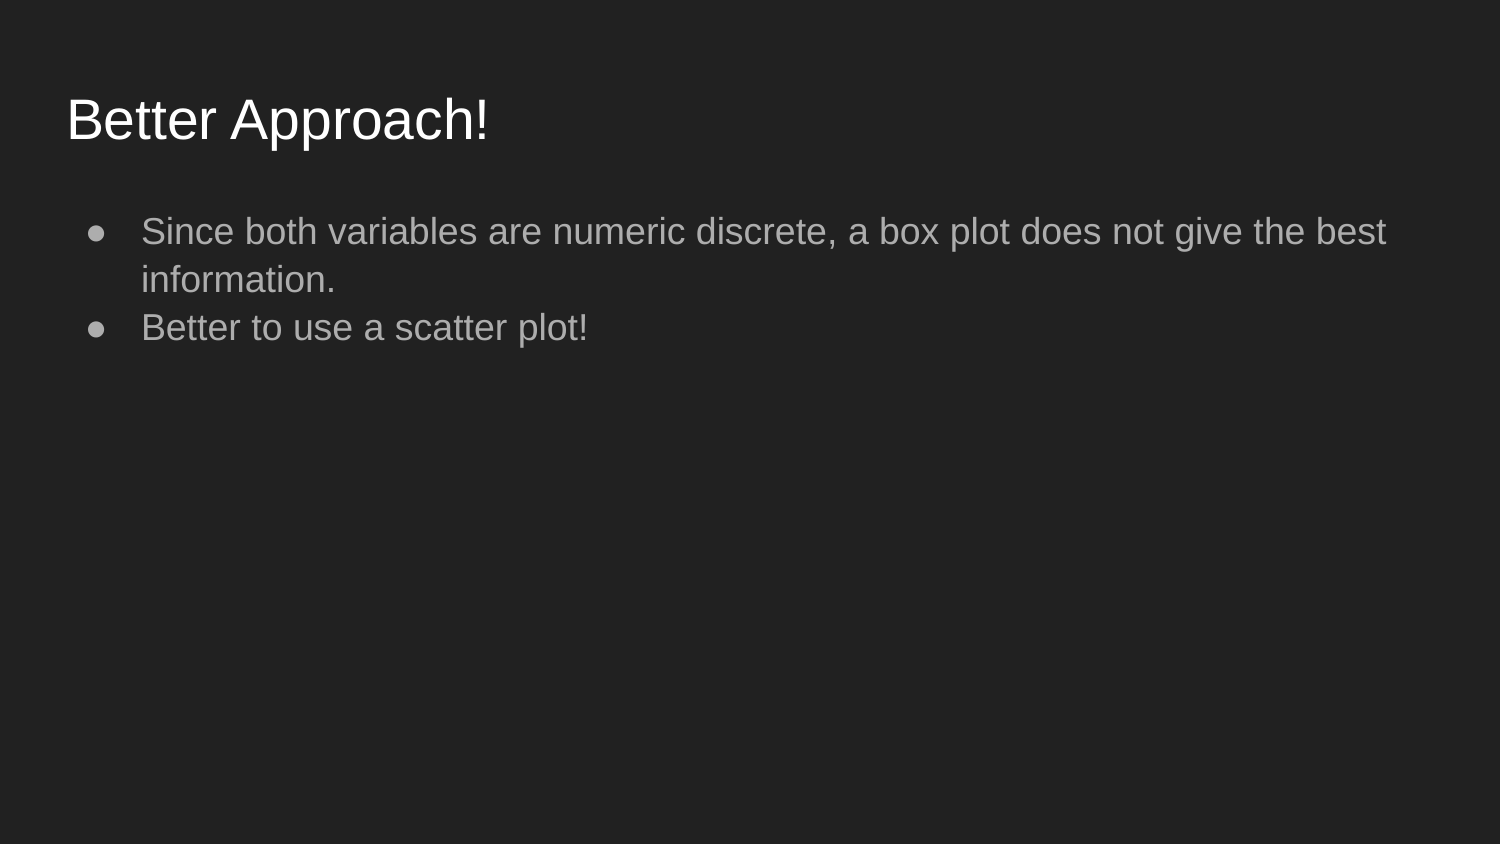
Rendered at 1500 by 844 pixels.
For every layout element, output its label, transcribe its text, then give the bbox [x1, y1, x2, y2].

list Since both variables are numeric discrete, a box plot does not give the best information. Better to use a scatter plot! [51, 189, 1449, 750]
title Better Approach! [51, 72, 1449, 167]
